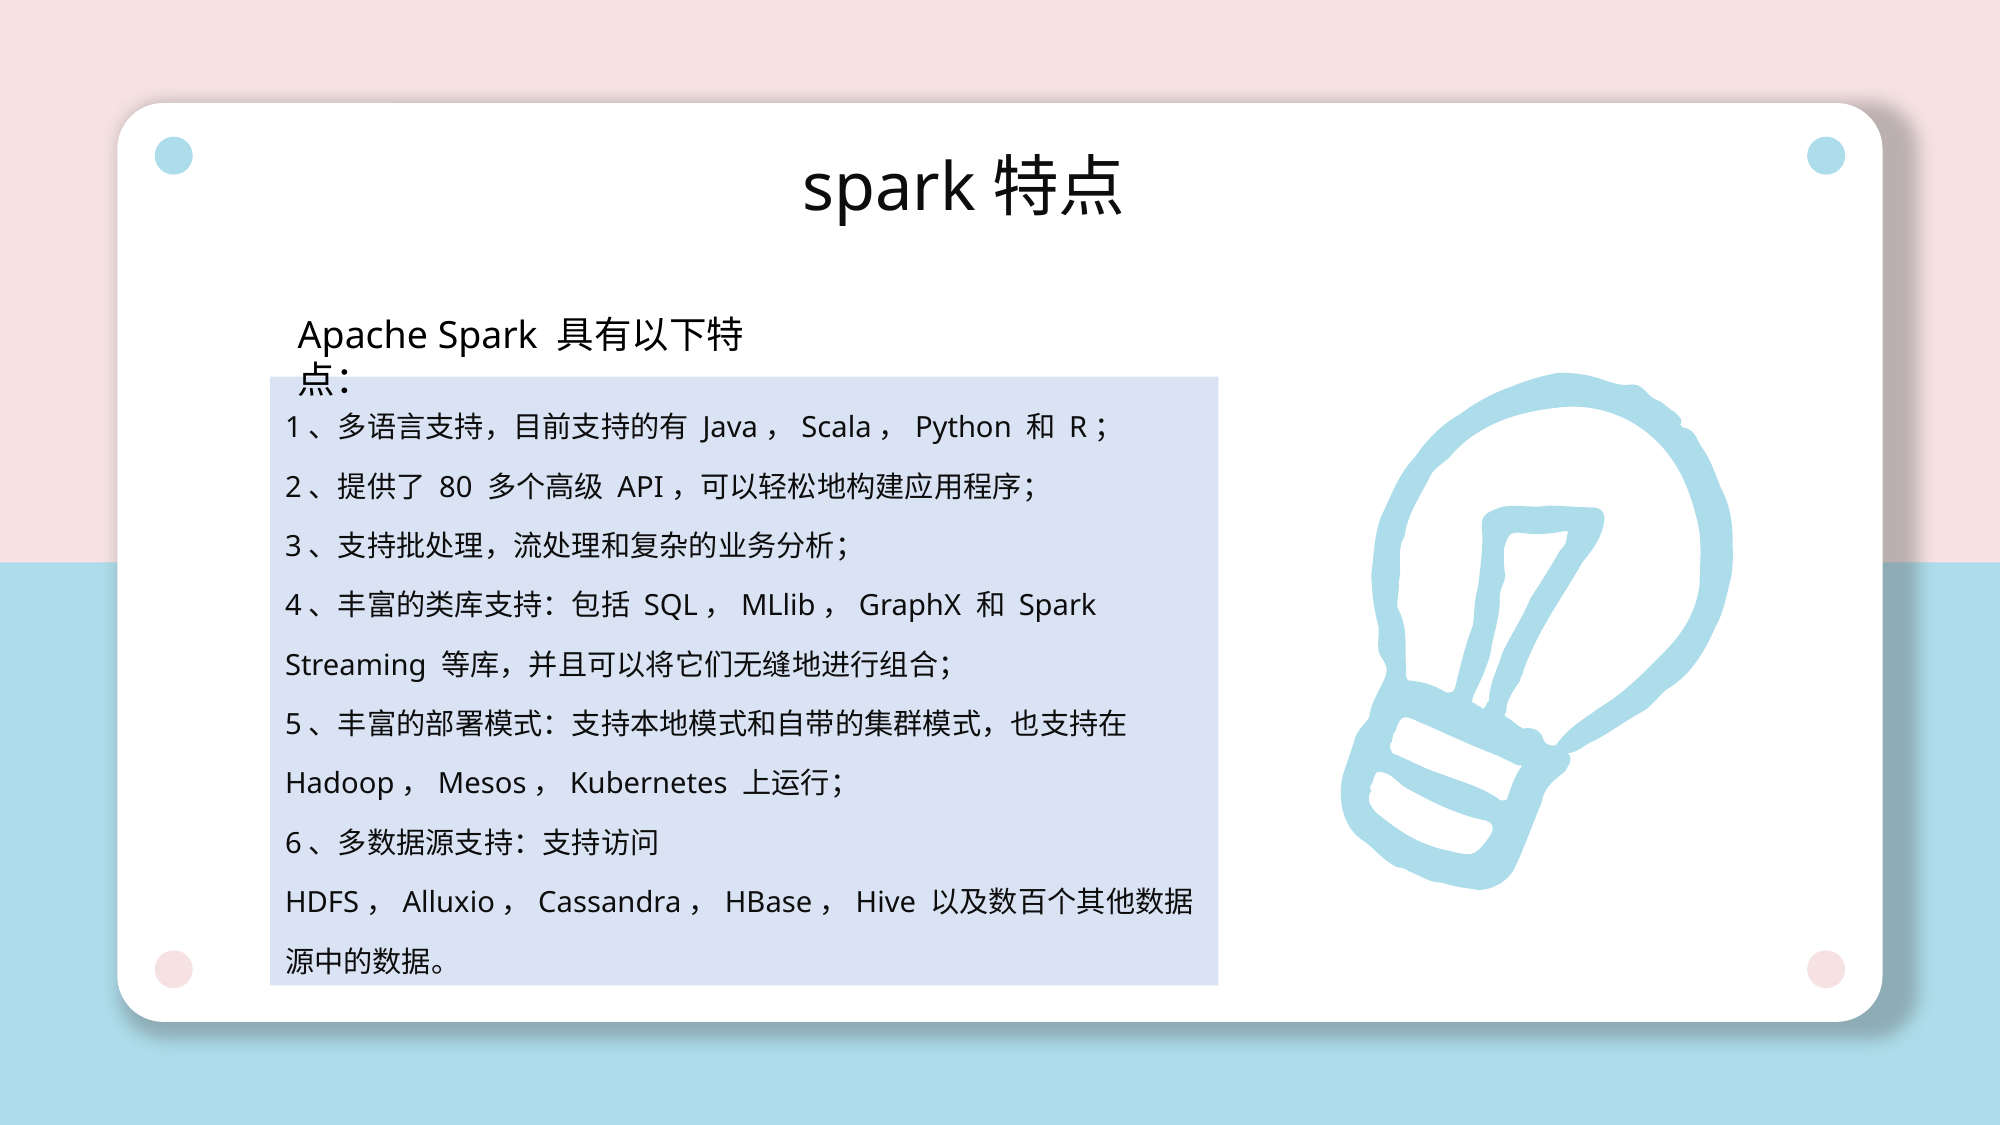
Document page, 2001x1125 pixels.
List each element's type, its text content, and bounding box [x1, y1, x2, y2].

text_box [116, 101, 1884, 1023]
text_box Apache Spark 具有以下特点： [282, 303, 775, 408]
text_box [1806, 135, 1847, 176]
text_box spark特点 [744, 136, 1184, 232]
text_box [153, 949, 194, 990]
text_box [0, 561, 2000, 1125]
text_box 1、多语言支持，目前支持的有 Java，Scala，Python 和 R； 2、提供了 80 多个高级 API，可以轻松地构建应用程序； 3、支持批处理，流处理和复杂的业务分析； 4、丰富的类库支持：包括 SQL，MLlib，GraphX 和 Spark Streaming 等库，并且可以将它们无缝地进行组合； 5、丰富的部署模式：支持本地模式和自带的集群模式，也支持在 Hadoop，Mesos，Kubernetes 上运行； 6、多数据源支持：支持访问 HDFS，Alluxio，Cassandra，HBase，Hive 以及数百个其他数据源中的数据。 [270, 376, 1219, 986]
text_box [1806, 949, 1847, 990]
text_box [1340, 372, 1733, 890]
text_box [153, 135, 194, 176]
